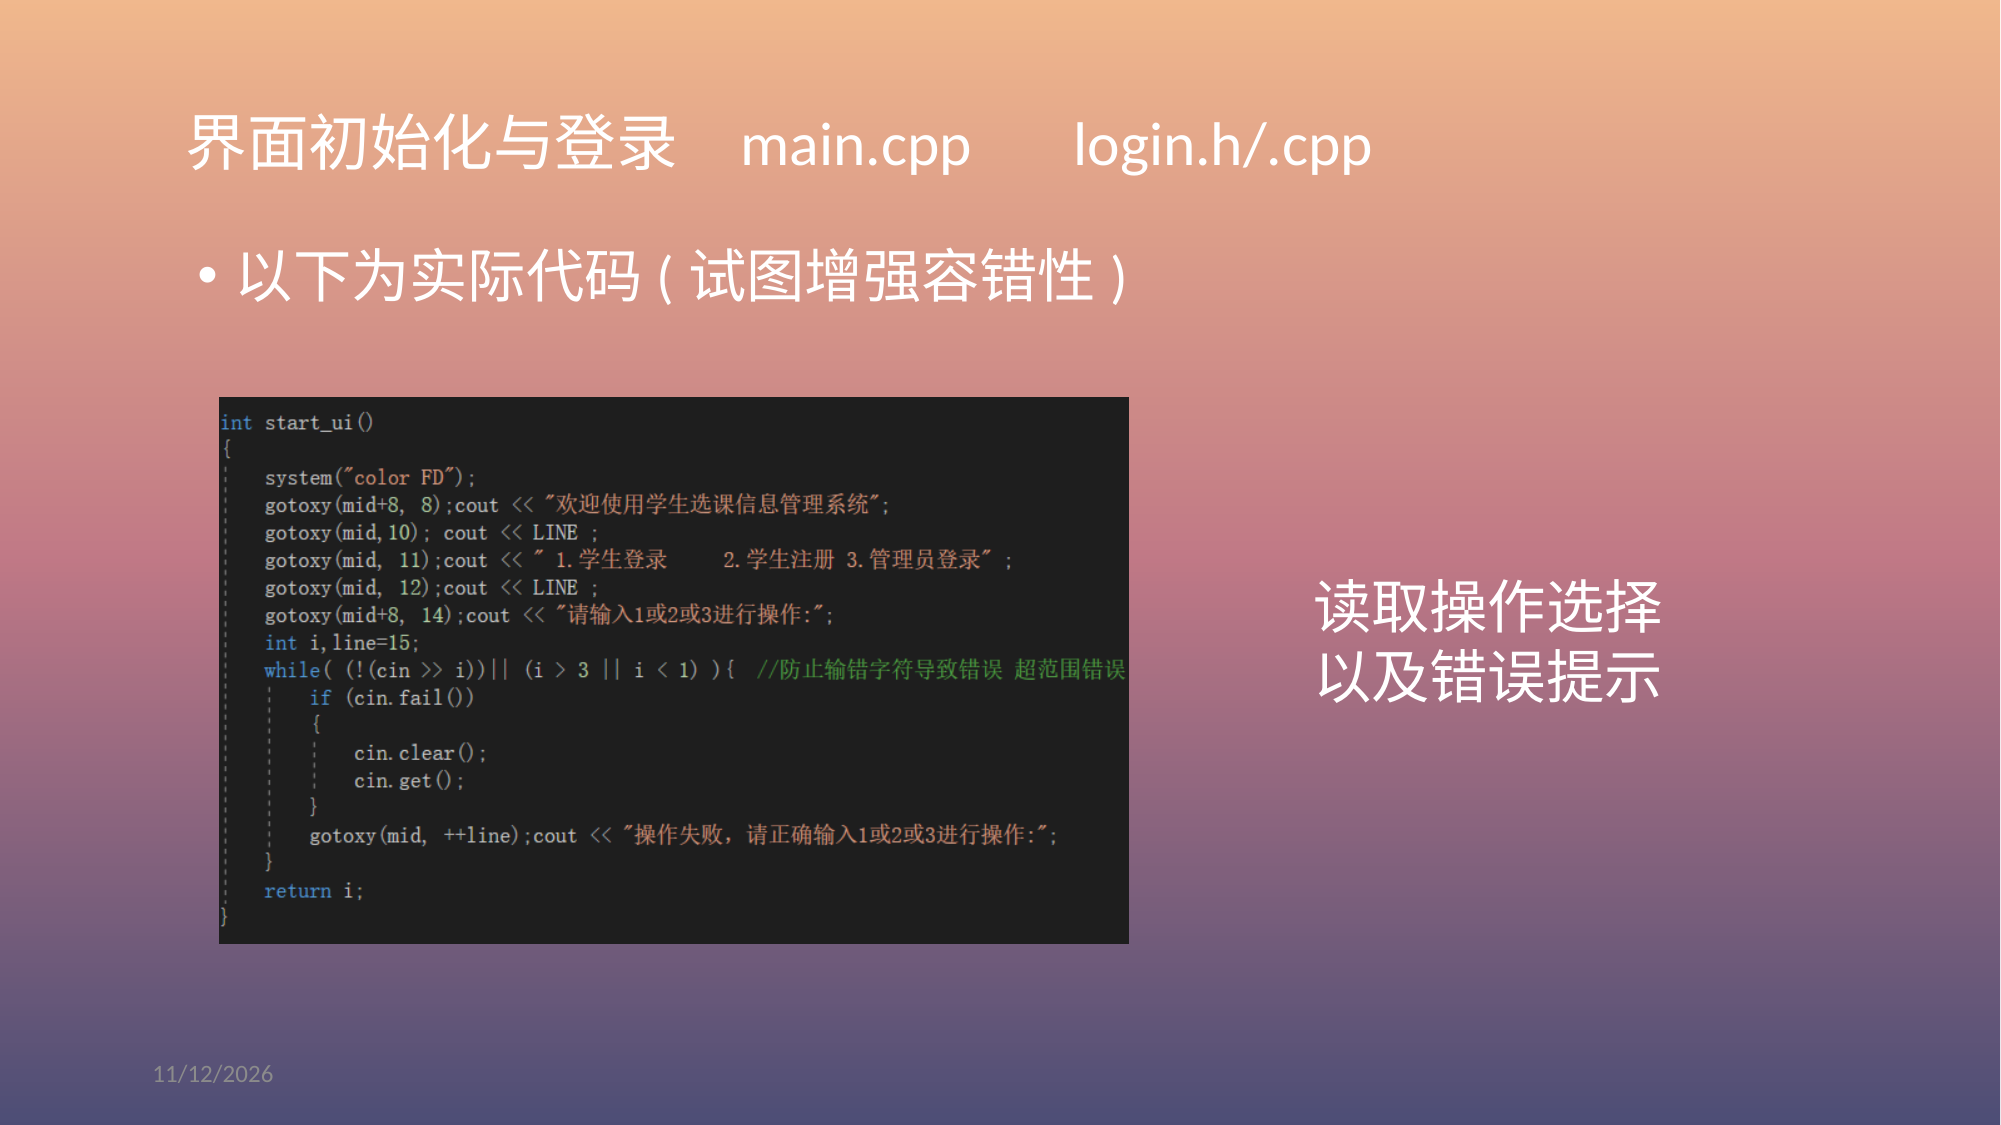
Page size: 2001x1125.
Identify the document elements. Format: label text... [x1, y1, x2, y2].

text_box 读取操作选择以及错误提示 [1298, 562, 1735, 718]
title 界面初始化与登录 main.cpp login.h/.cpp [170, 103, 1748, 262]
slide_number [137, 1042, 588, 1103]
picture [0, 0, 2001, 1125]
text_box 以下为实际代码(试图增强容错性) [182, 239, 1588, 373]
